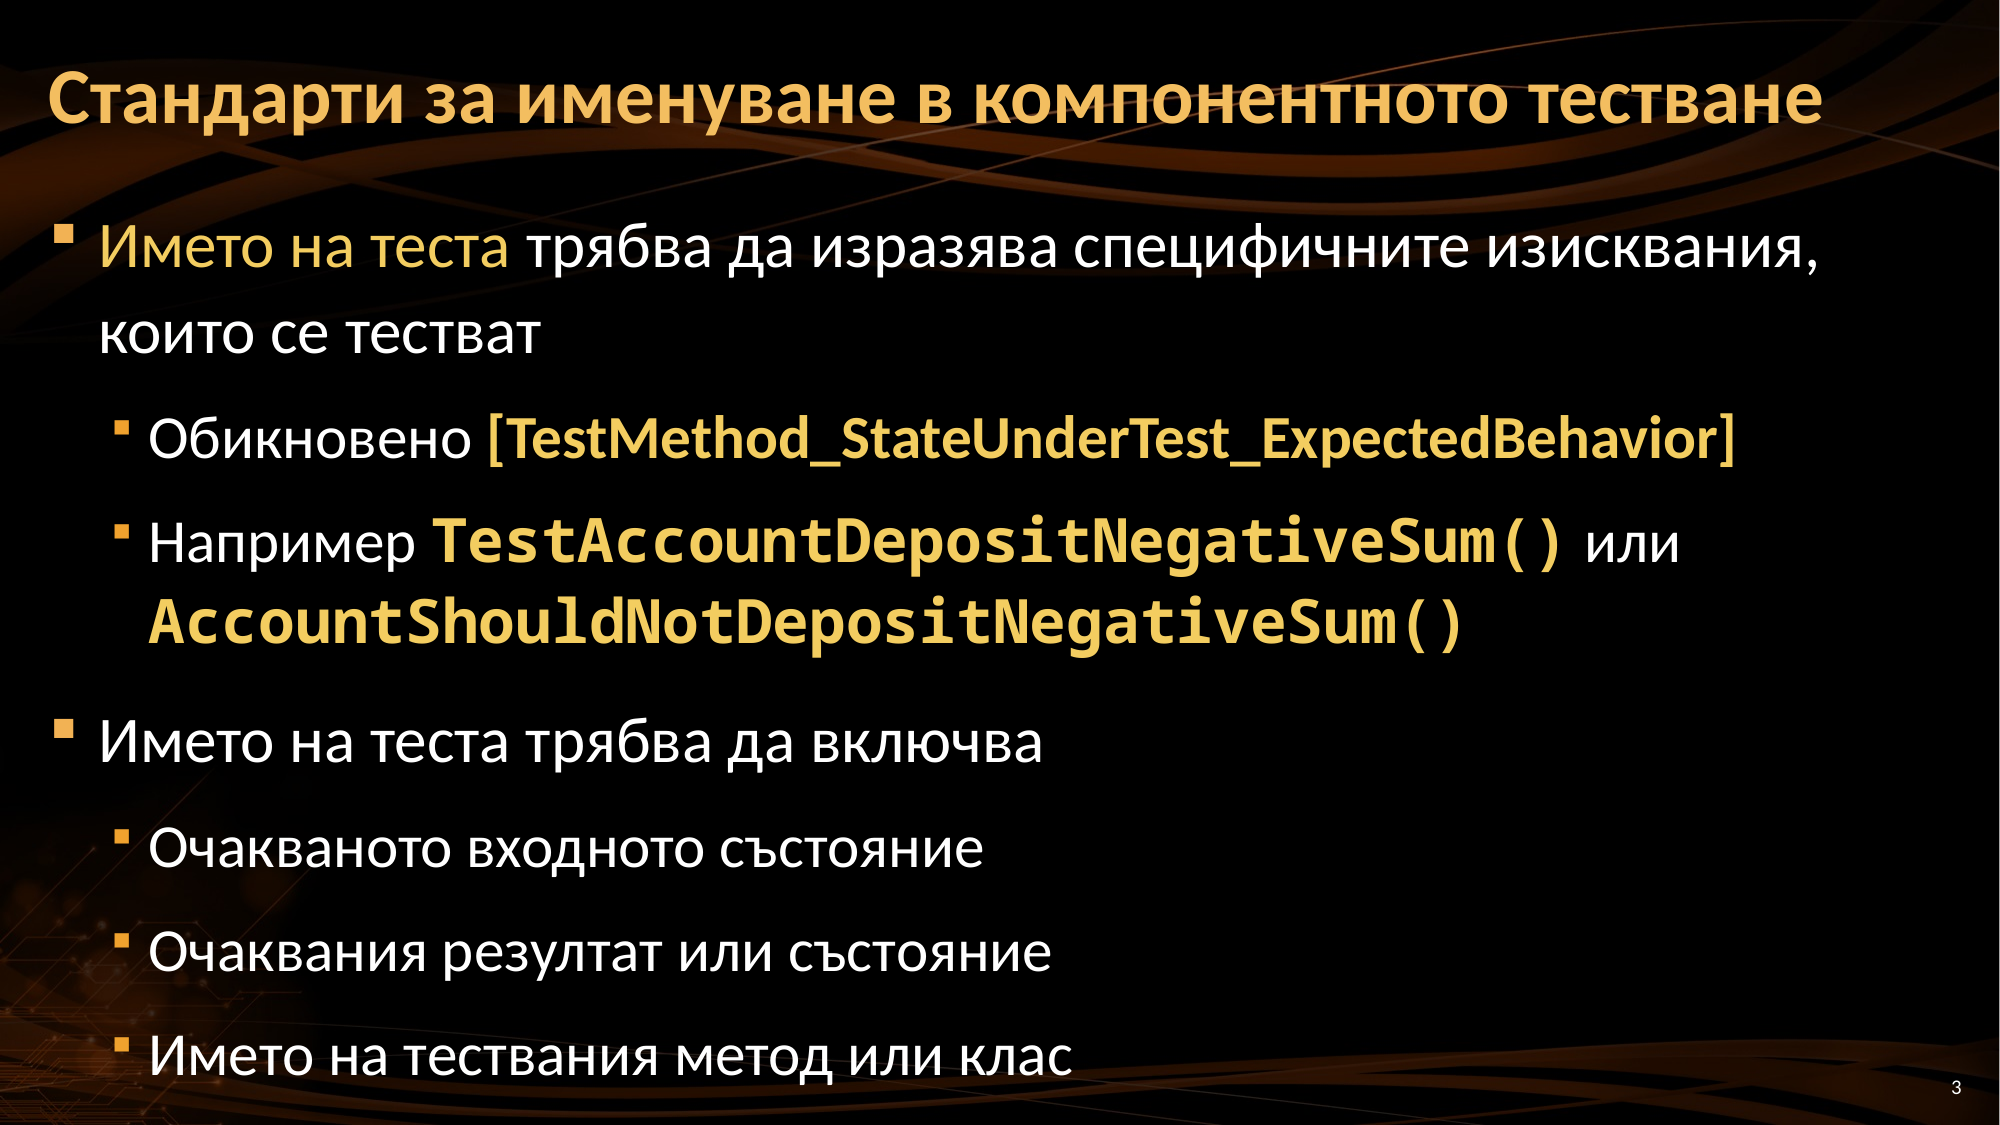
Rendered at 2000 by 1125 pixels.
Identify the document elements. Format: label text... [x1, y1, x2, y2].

title Стандарти за именуване в компонентното тестване [30, 6, 1968, 189]
picture [0, 0, 2000, 1125]
list Името на теста трябва да изразява специфичните изисквания, които се тестват Обикновено [TestMethod_StateUnderTest_ExpectedBehavior] Например TestAccountDepositNegativeSum() или AccountShouldNotDepositNegativeSum() Името на теста трябва да включва Очакваното входното състояние Очаквания резултат или състояние Името на тествания метод или клас [31, 189, 1968, 1103]
slide_number 3 [1897, 1070, 1968, 1103]
